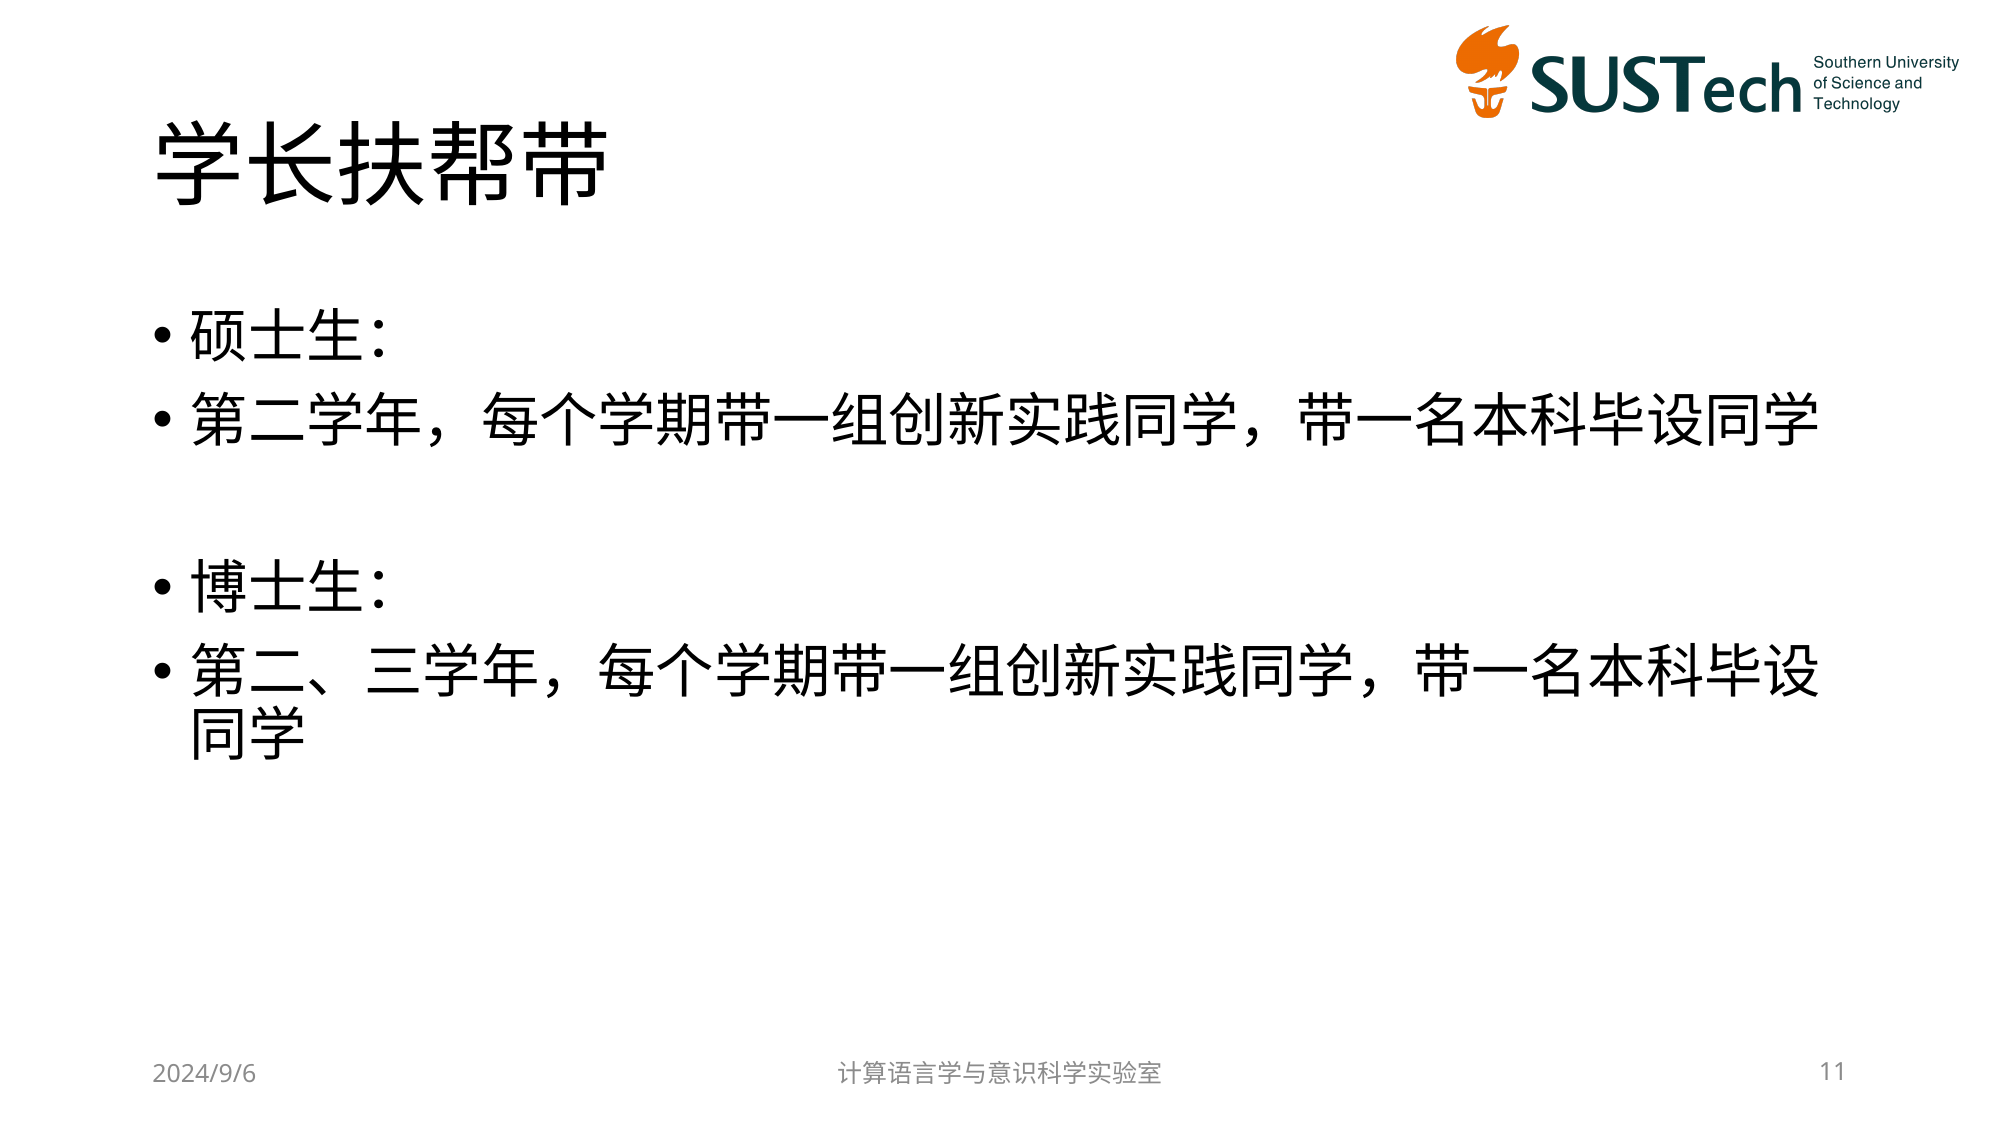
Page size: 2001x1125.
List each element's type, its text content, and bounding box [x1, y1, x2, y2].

title 学长扶帮带 [137, 59, 1863, 278]
footer 计算语言学与意识科学实验室 [662, 1042, 1338, 1103]
picture [1456, 25, 1959, 118]
slide_number 11 [1412, 1042, 1863, 1103]
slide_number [137, 1042, 588, 1103]
list 硕士生： 第二学年，每个学期带一组创新实践同学，带一名本科毕设同学 博士生： 第二、三学年，每个学期带一组创新实践同学，带一名本科毕设同学 [137, 299, 1863, 1014]
